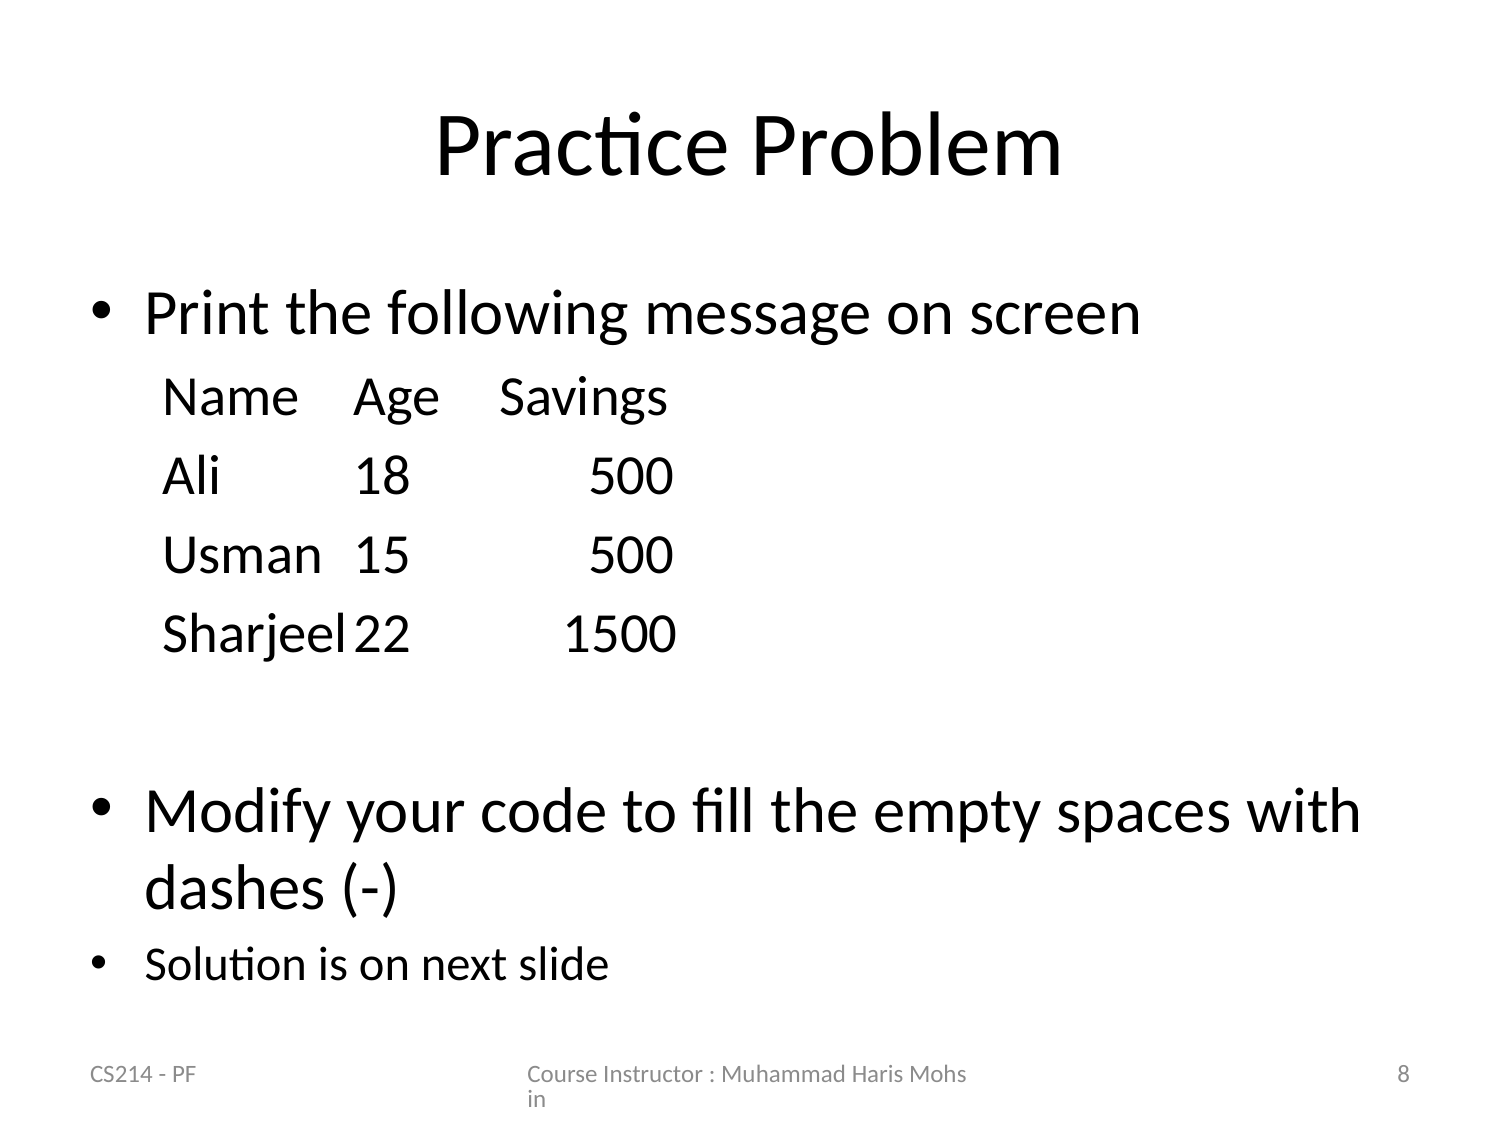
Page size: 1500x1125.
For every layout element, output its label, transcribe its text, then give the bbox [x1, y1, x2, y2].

title Practice Problem [75, 45, 1425, 233]
slide_number 8 [1074, 1042, 1425, 1103]
slide_number CS214 - PF [75, 1042, 425, 1103]
footer Course Instructor : Muhammad Haris Mohsin [512, 1042, 988, 1103]
list Print the following message on screen Name Age Savings Ali 18 500 Usman 15 500 Sharjeel 22 1500 Modify your code to fill the empty spaces with dashes (-) Solution is on next slide [75, 262, 1425, 1005]
